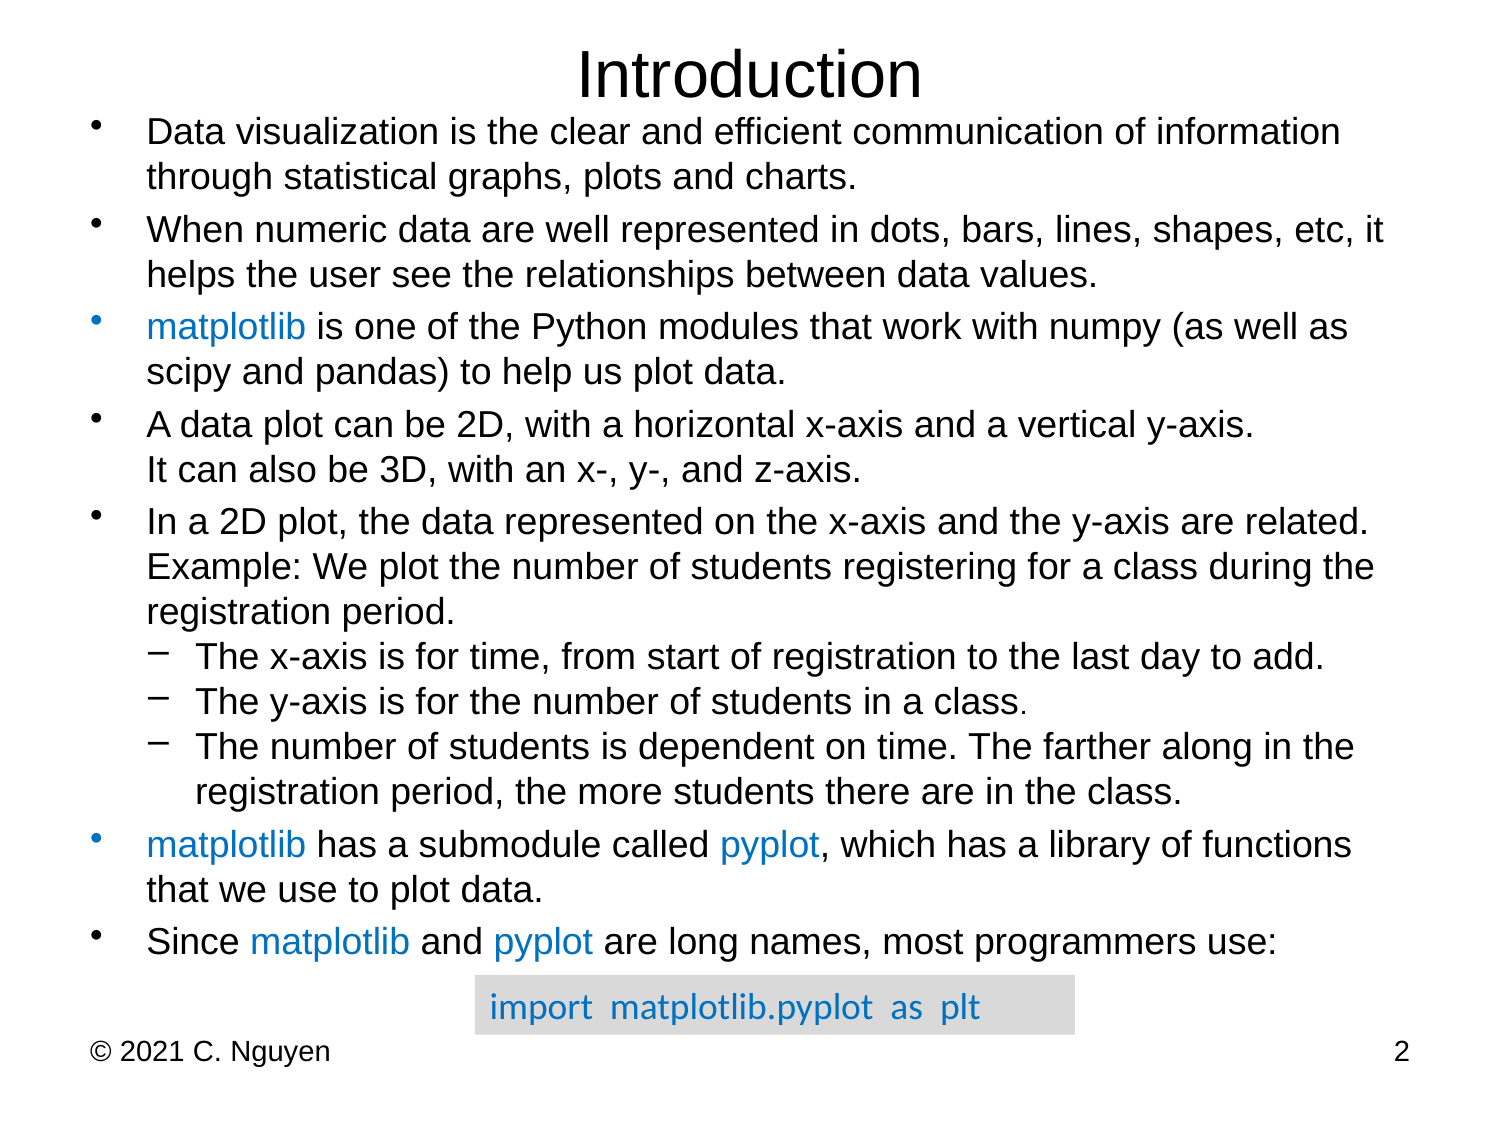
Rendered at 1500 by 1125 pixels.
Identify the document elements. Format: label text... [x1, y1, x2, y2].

list Data visualization is the clear and efficient communication of information through statistical graphs, plots and charts. When numeric data are well represented in dots, bars, lines, shapes, etc, it helps the user see the relationships between data values. matplotlib is one of the Python modules that work with numpy (as well as scipy and pandas) to help us plot data. A data plot can be 2D, with a horizontal x-axis and a vertical y-axis. It can also be 3D, with an x-, y-, and z-axis. In a 2D plot, the data represented on the x-axis and the y-axis are related. Example: We plot the number of students registering for a class during the registration period. The x-axis is for time, from start of registration to the last day to add. The y-axis is for the number of students in a class. The number of students is dependent on time. The farther along in the registration period, the more students there are in the class. matplotlib has a submodule called pyplot, which has a library of functions that we use to plot data. Since matplotlib and pyplot are long names, most programmers use: [74, 99, 1426, 1051]
slide_number 2 [1074, 1024, 1426, 1103]
slide_number © 2021 C. Nguyen [74, 1024, 426, 1103]
title Introduction [74, 12, 1426, 99]
text_box import matplotlib.pyplot as plt [474, 974, 1075, 1035]
